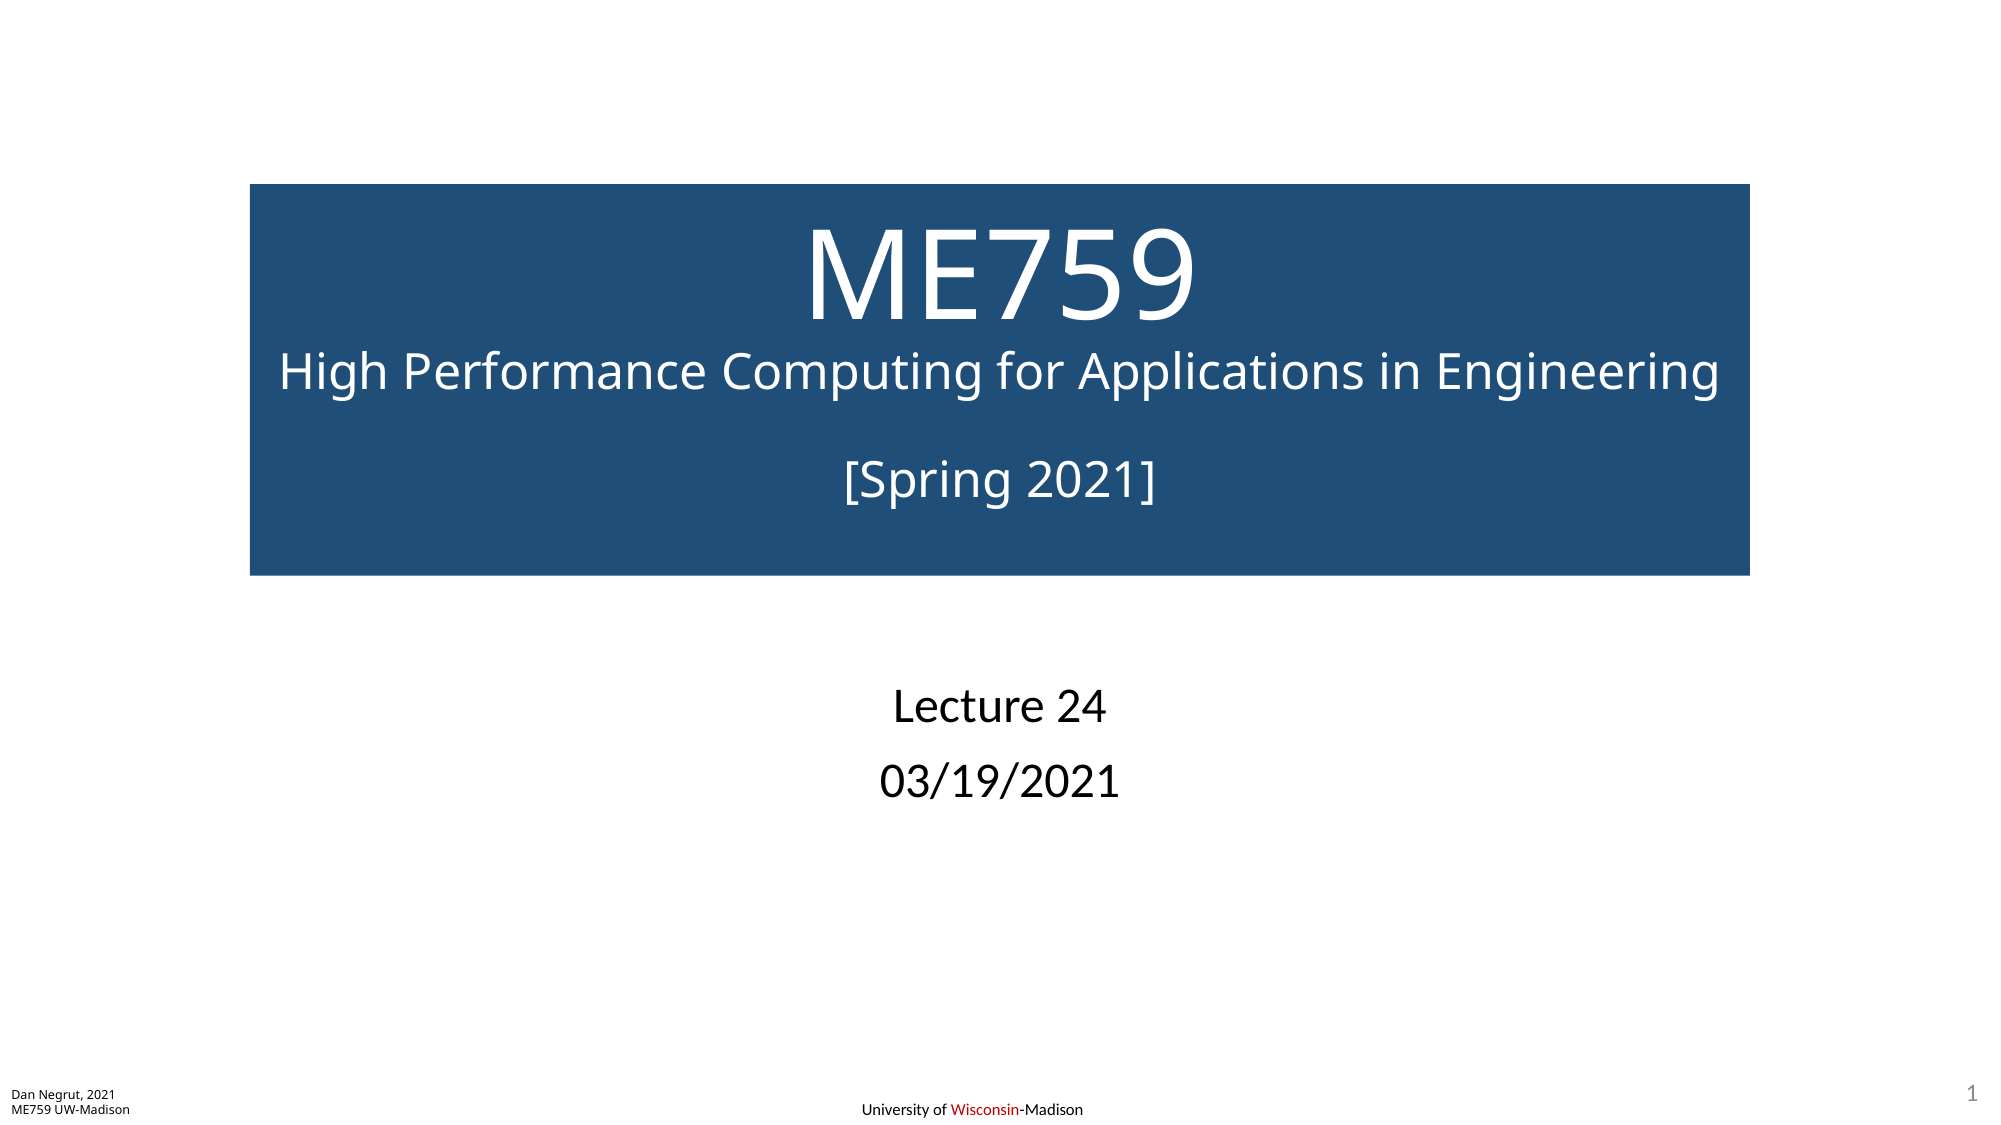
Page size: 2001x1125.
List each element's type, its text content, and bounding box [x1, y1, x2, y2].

slide_number 1 [1879, 1069, 1994, 1114]
text_box Dan Negrut, 2021 ME759 UW-Madison [0, 1079, 145, 1125]
subtitle Lecture 24 03/19/2021 [249, 590, 1750, 863]
title ME759 High Performance Computing for Applications in Engineering [Spring 2021] [249, 184, 1750, 576]
